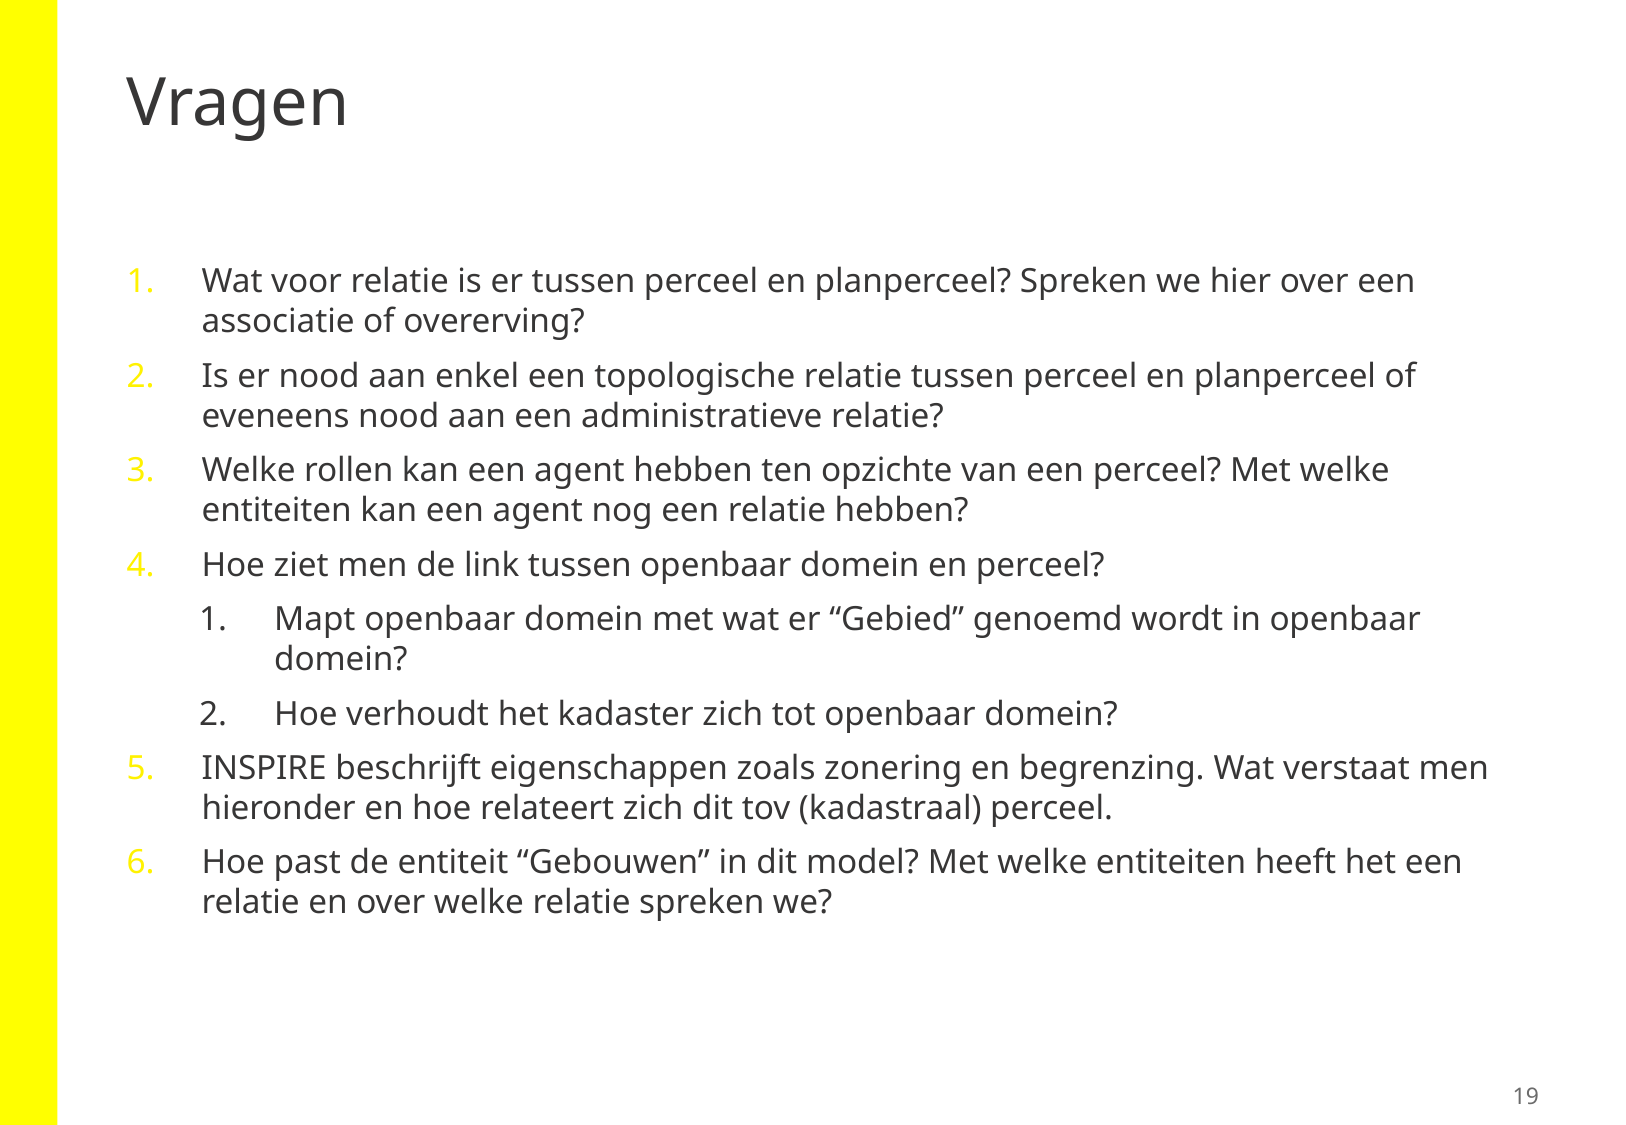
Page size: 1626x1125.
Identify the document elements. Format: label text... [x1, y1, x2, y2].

list Wat voor relatie is er tussen perceel en planperceel? Spreken we hier over een associatie of overerving? Is er nood aan enkel een topologische relatie tussen perceel en planperceel of eveneens nood aan een administratieve relatie? Welke rollen kan een agent hebben ten opzichte van een perceel? Met welke entiteiten kan een agent nog een relatie hebben? Hoe ziet men de link tussen openbaar domein en perceel? Mapt openbaar domein met wat er “Gebied” genoemd wordt in openbaar domein? Hoe verhoudt het kadaster zich tot openbaar domein? INSPIRE beschrijft eigenschappen zoals zonering en begrenzing. Wat verstaat men hieronder en hoe relateert zich dit tov (kadastraal) perceel. Hoe past de entiteit “Gebouwen” in dit model? Met welke entiteiten heeft het een relatie en over welke relatie spreken we? [111, 252, 1514, 1071]
slide_number 19 [1424, 1075, 1548, 1120]
title Vragen [111, 59, 1514, 222]
